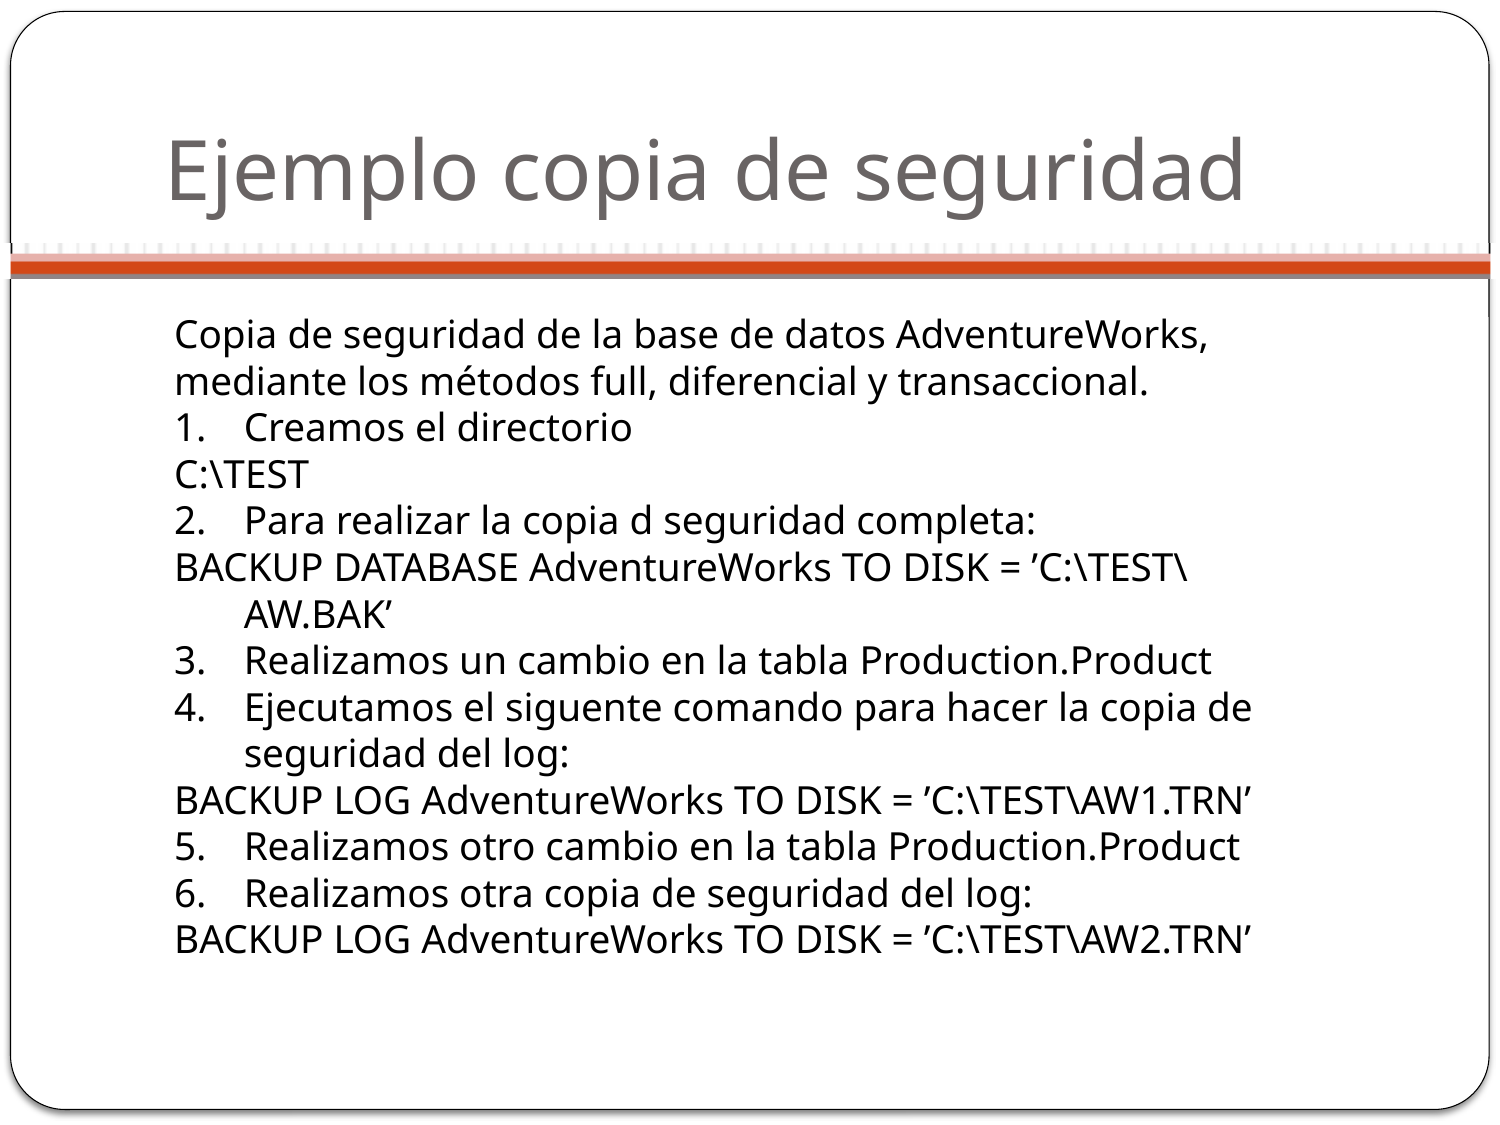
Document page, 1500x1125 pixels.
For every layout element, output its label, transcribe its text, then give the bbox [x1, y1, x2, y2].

text_box Copia de seguridad de la base de datos AdventureWorks, mediante los métodos full, diferencial y transaccional. Creamos el directorio C:\TEST Para realizar la copia d seguridad completa: BACKUP DATABASE AdventureWorks TO DISK = ’C:\TEST\AW.BAK’ Realizamos un cambio en la tabla Production.Product Ejecutamos el siguente comando para hacer la copia de seguridad del log: BACKUP LOG AdventureWorks TO DISK = ’C:\TEST\AW1.TRN’ Realizamos otro cambio en la tabla Production.Product Realizamos otra copia de seguridad del log: BACKUP LOG AdventureWorks TO DISK = ’C:\TEST\AW2.TRN’ [159, 302, 1306, 1035]
title Ejemplo copia de seguridad [150, 45, 1425, 233]
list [0, 243, 1500, 280]
